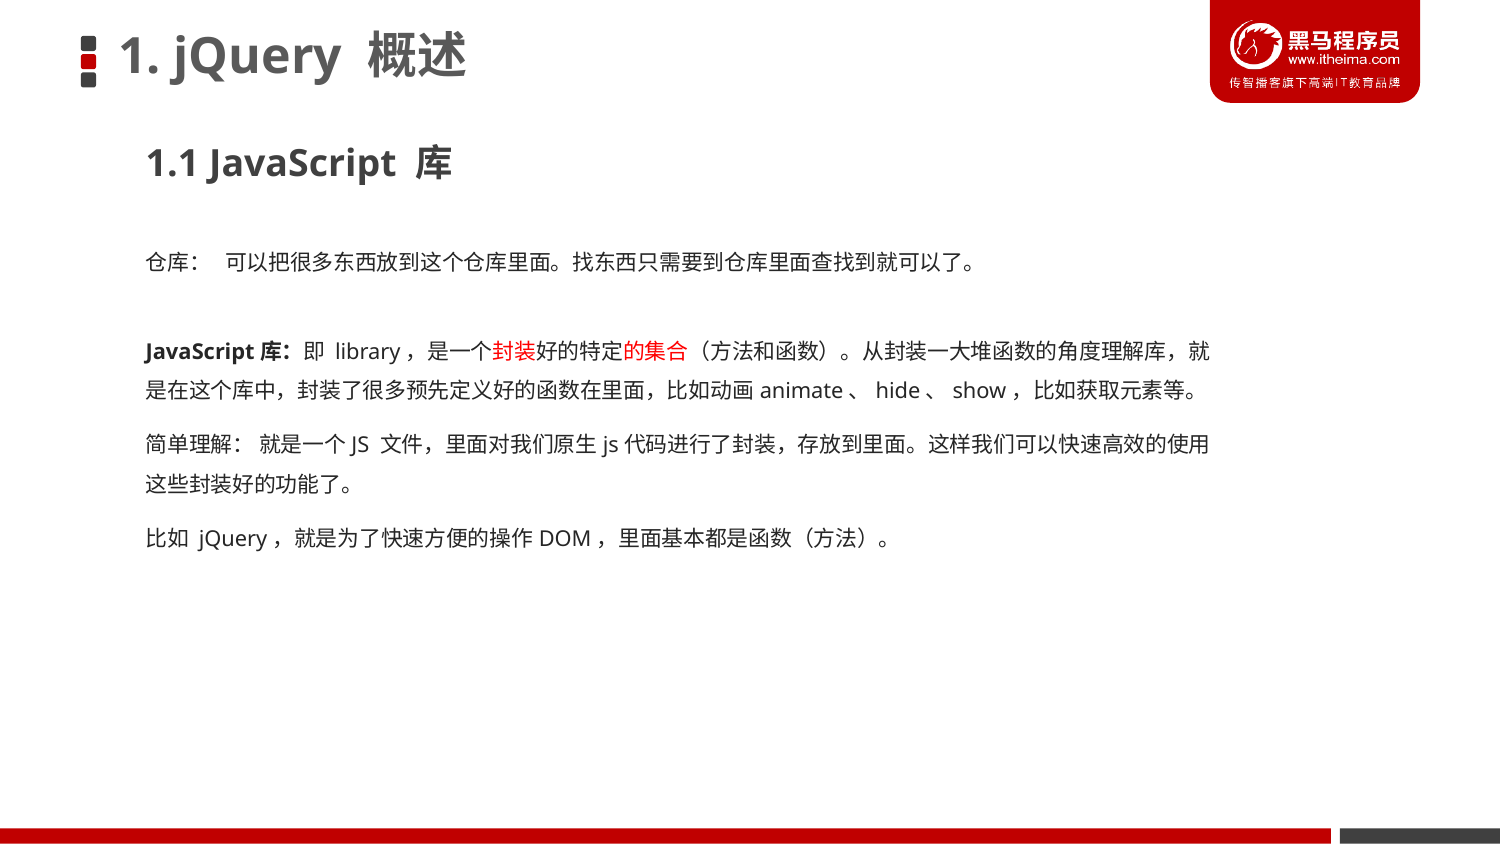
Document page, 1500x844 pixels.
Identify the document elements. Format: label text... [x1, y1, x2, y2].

picture [1211, 11, 1419, 97]
list 1.1 JavaScript 库 [130, 136, 1200, 226]
text_box JavaScript库：即 library，是一个封装好的特定的集合（方法和函数）。从封装一大堆函数的角度理解库，就是在这个库中，封装了很多预先定义好的函数在里面，比如动画animate、hide、show，比如获取元素等。 简单理解： 就是一个JS 文件，里面对我们原生js代码进行了封装，存放到里面。这样我们可以快速高效的使用这些封装好的功能了。 比如 jQuery，就是为了快速方便的操作DOM，里面基本都是函数（方法）。 [130, 317, 1230, 614]
title 1. jQuery 概述 [103, 1, 1209, 114]
text_box 仓库： 可以把很多东西放到这个仓库里面。找东西只需要到仓库里面查找到就可以了。 [130, 228, 1230, 297]
